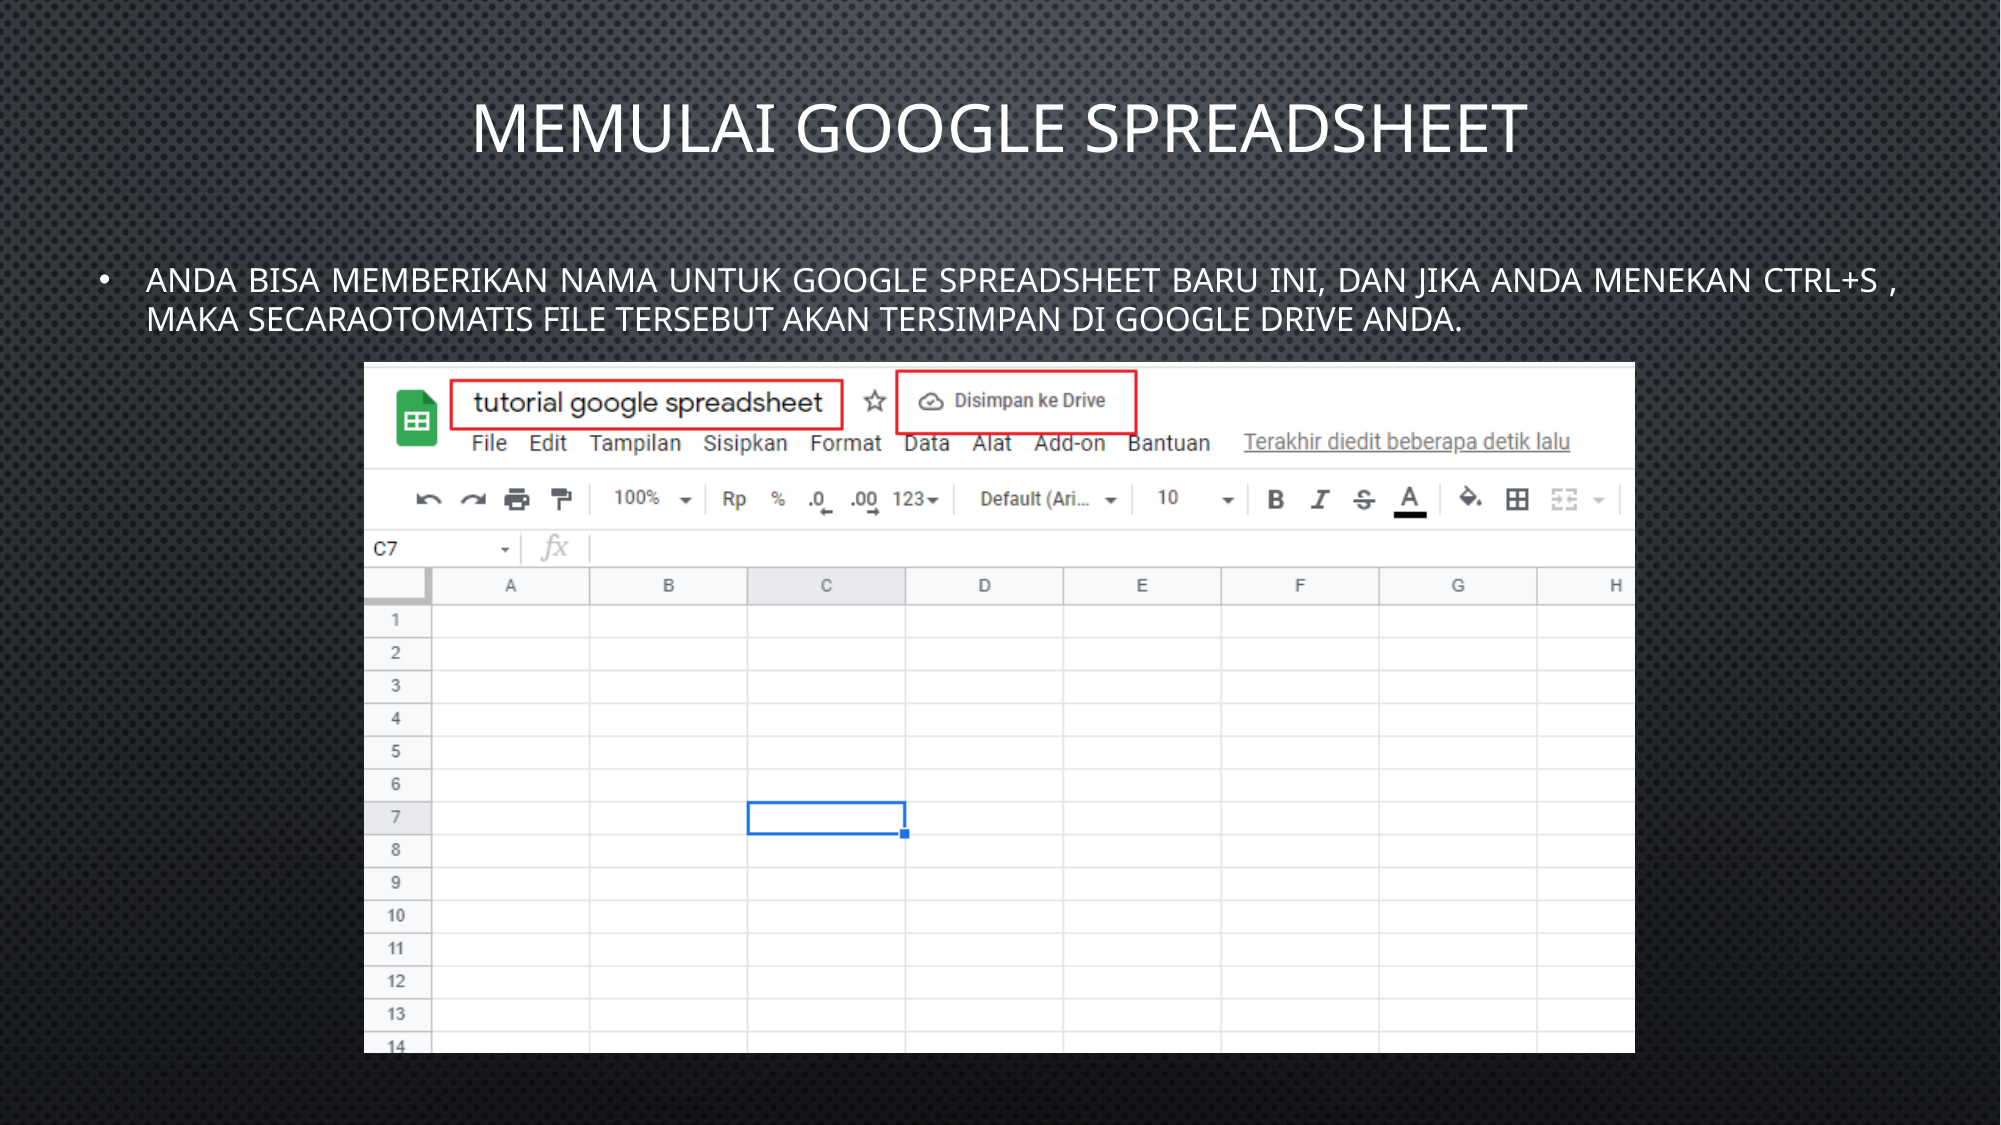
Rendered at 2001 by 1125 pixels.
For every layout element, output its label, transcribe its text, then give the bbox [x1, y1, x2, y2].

picture [364, 361, 1636, 1053]
list Anda bisa memberikan nama untuk google spreadsheet baru ini, dan jika anda menekan ctrl+s , maka secaraotomatis file tersebut akan tersimpan di google drive anda. [83, 127, 1916, 470]
title Memulai google spreadsheet [187, 0, 1813, 127]
